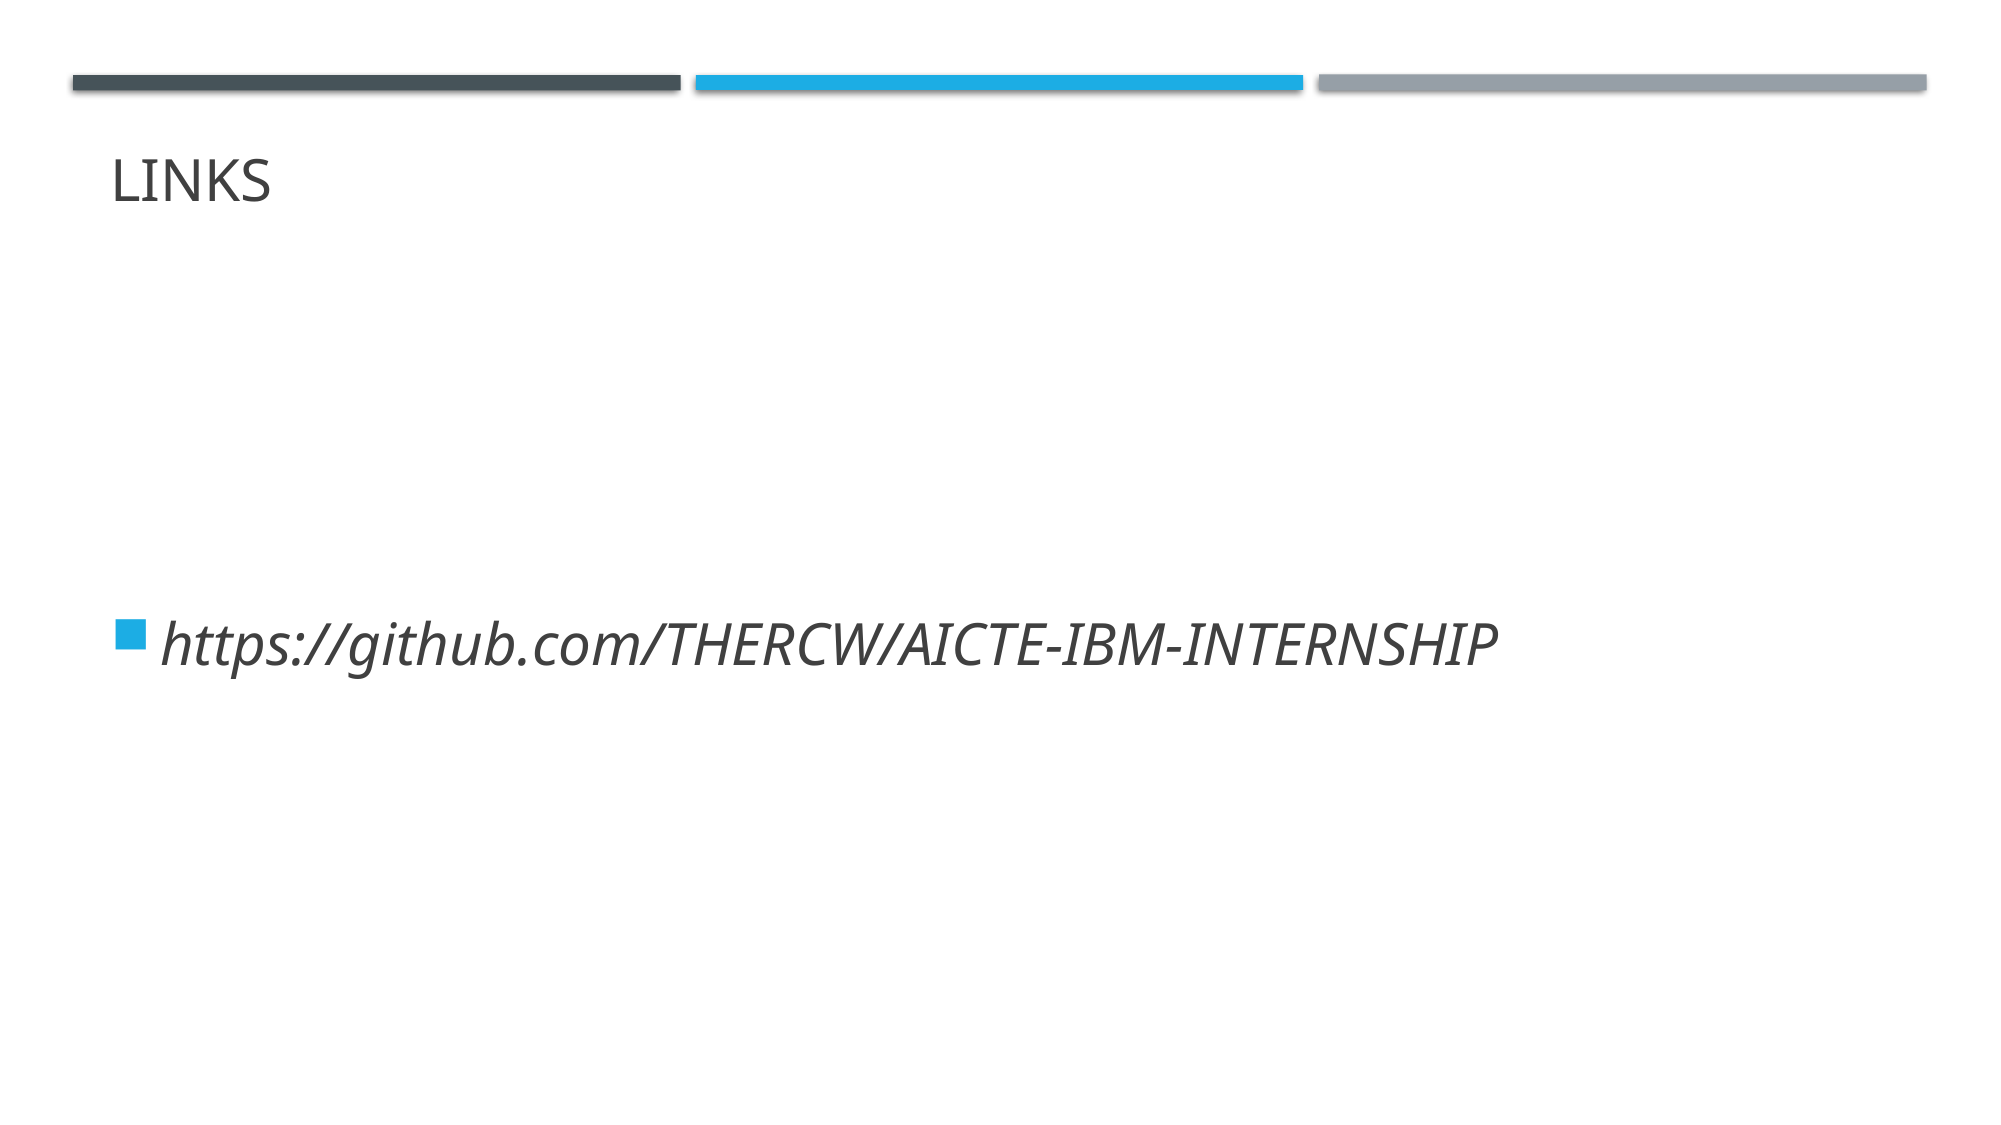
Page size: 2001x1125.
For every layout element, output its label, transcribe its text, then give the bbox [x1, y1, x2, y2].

title links [95, 81, 1905, 276]
list https://github.com/THERCW/AICTE-IBM-INTERNSHIP [95, 340, 1905, 937]
